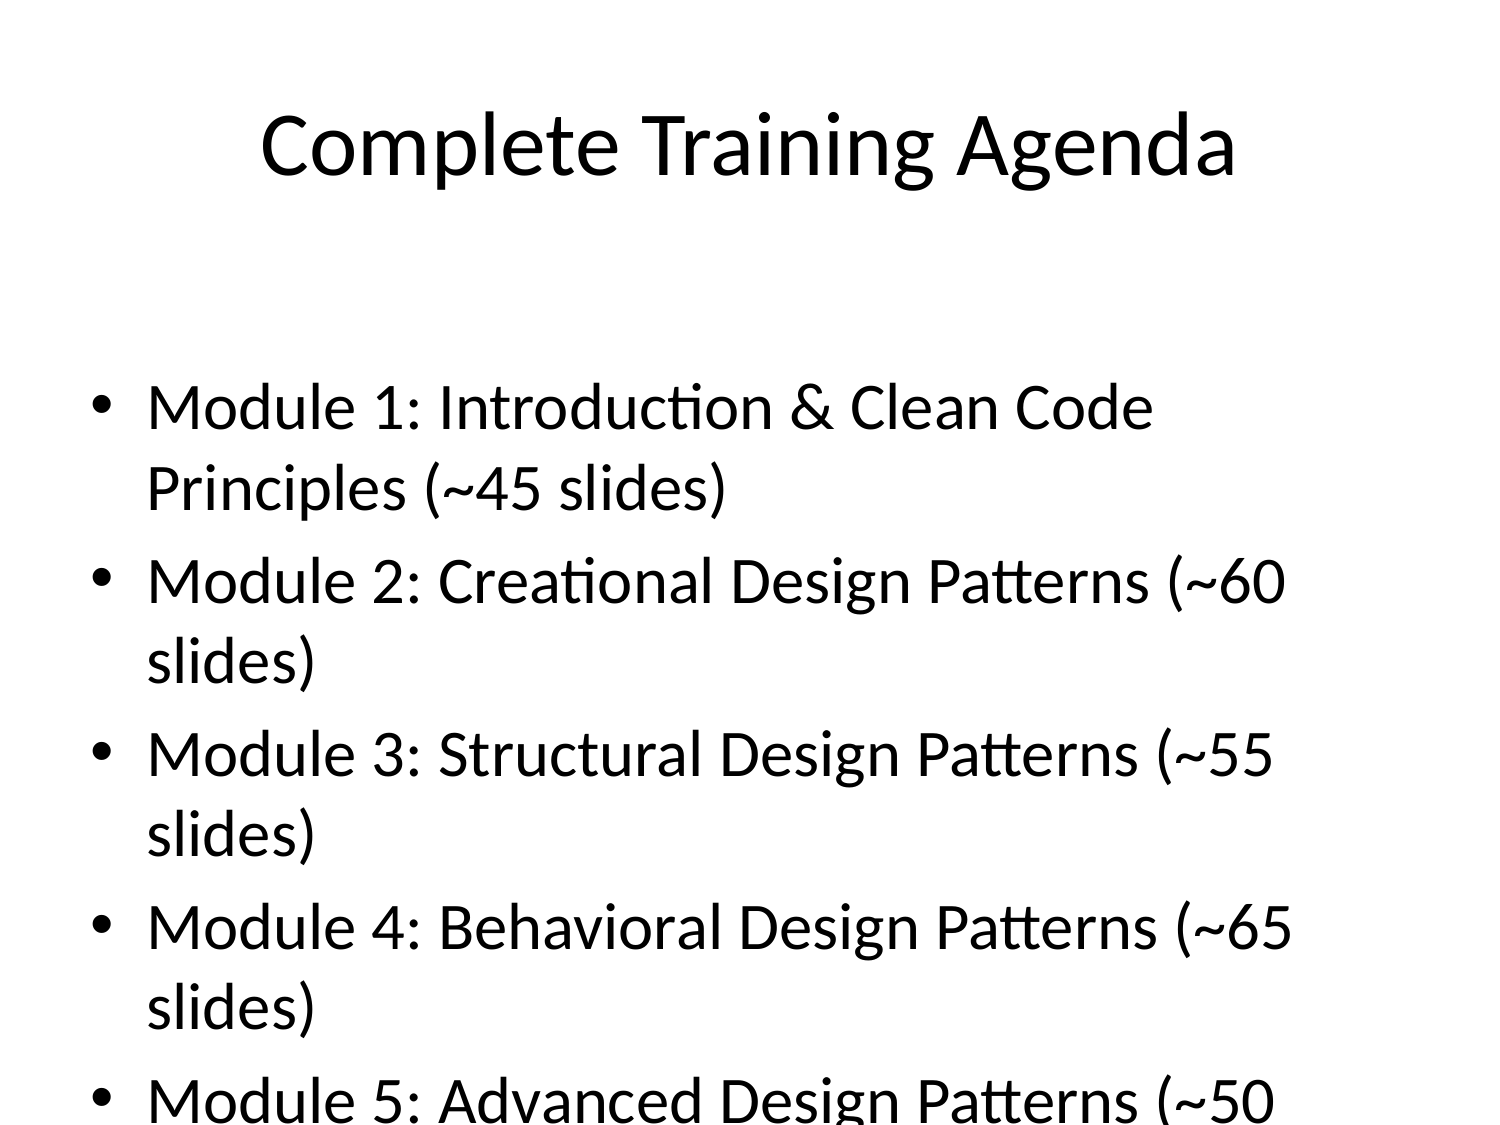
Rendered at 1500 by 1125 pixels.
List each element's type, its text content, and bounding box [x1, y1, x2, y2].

list Module 1: Introduction & Clean Code Principles (~45 slides) Module 2: Creational Design Patterns (~60 slides) Module 3: Structural Design Patterns (~55 slides) Module 4: Behavioral Design Patterns (~65 slides) Module 5: Advanced Design Patterns (~50 slides) Module 6: Core Architectural Patterns (~40 slides) Module 7: Modern Architectural Patterns (~45 slides) Module 8: Anti-Patterns Catalog (~65 slides) Pattern Selection Decision Matrices Complete Learning Path & Integration Guide [75, 262, 1425, 1005]
title Complete Training Agenda [75, 45, 1425, 233]
